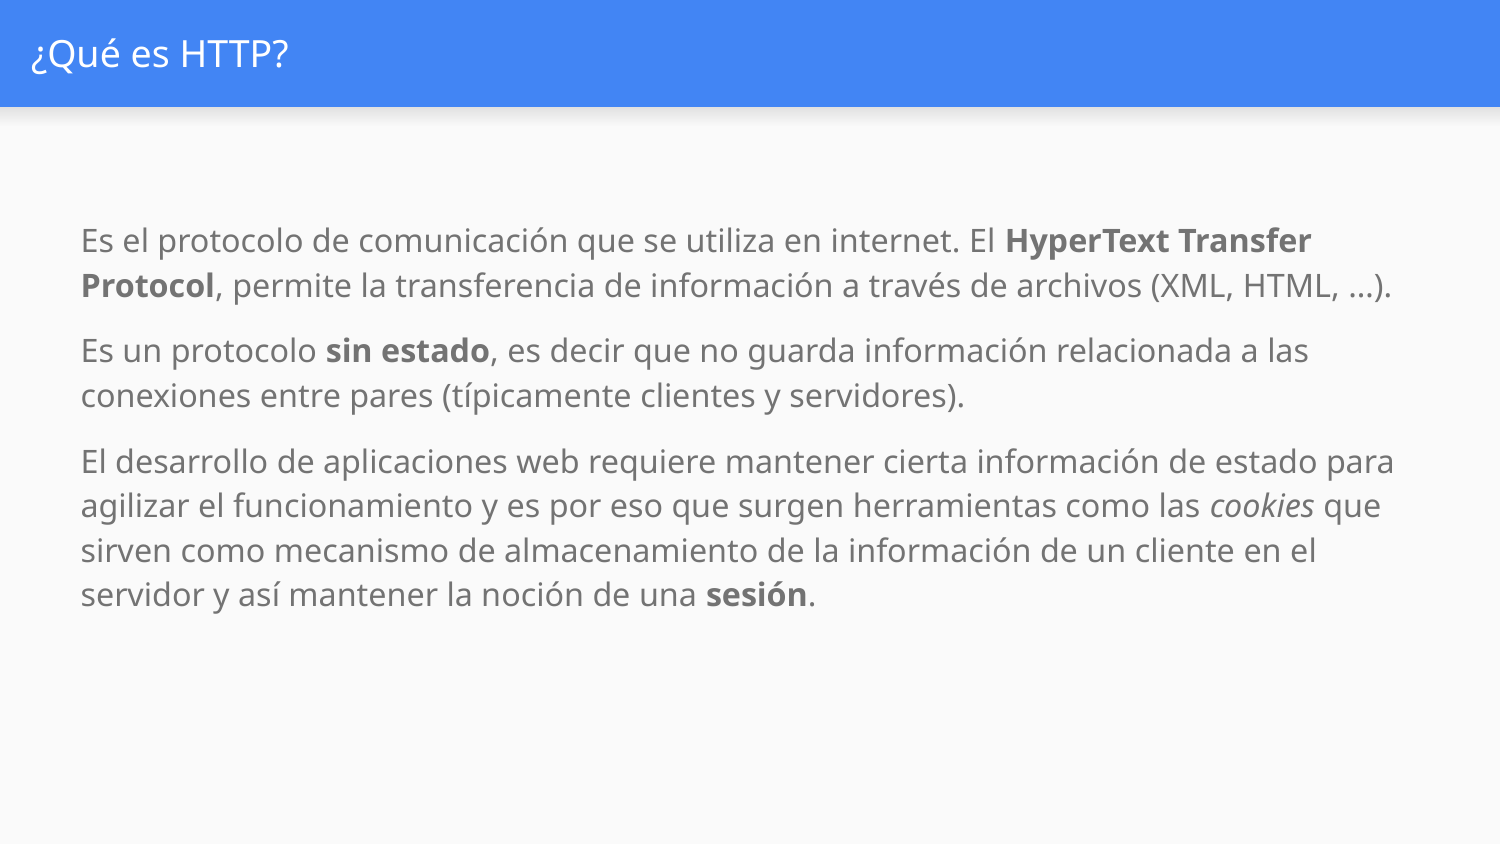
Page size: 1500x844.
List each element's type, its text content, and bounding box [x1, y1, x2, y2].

title ¿Qué es HTTP? [16, 2, 1464, 102]
list Es el protocolo de comunicación que se utiliza en internet. El HyperText Transfer Protocol, permite la transferencia de información a través de archivos (XML, HTML, …). Es un protocolo sin estado, es decir que no guarda información relacionada a las conexiones entre pares (típicamente clientes y servidores). El desarrollo de aplicaciones web requiere mantener cierta información de estado para agilizar el funcionamiento y es por eso que surgen herramientas como las cookies que sirven como mecanismo de almacenamiento de la información de un cliente en el servidor y así mantener la noción de una sesión. [65, 199, 1415, 645]
